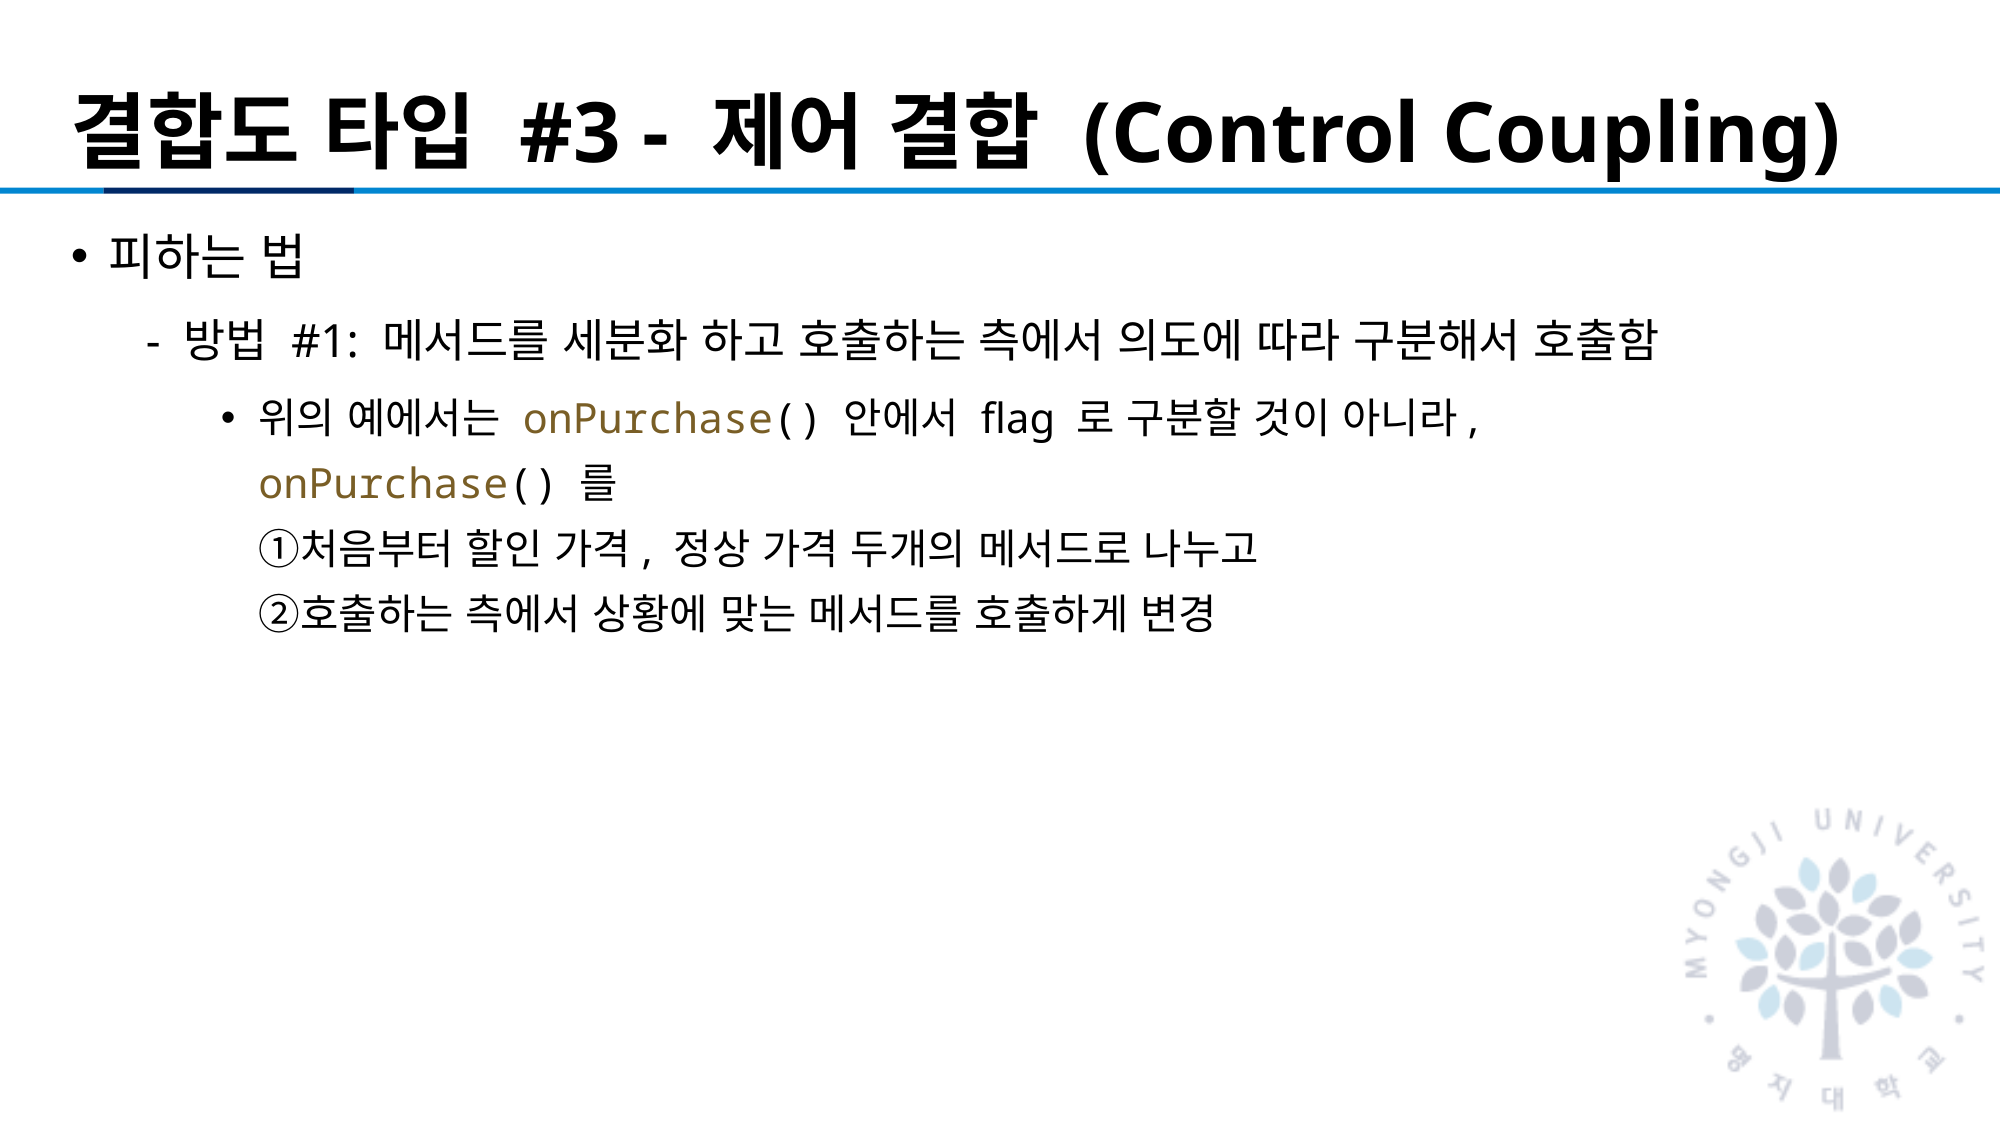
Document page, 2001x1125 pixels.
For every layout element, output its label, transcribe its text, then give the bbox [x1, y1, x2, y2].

title 결합도 타입 #3 - 제어 결합 (Control Coupling) [55, 59, 1945, 188]
list 피하는 법 방법 #1: 메서드를 세분화 하고 호출하는 측에서 의도에 따라 구분해서 호출함 위의 예에서는 onPurchase() 안에서 flag 로 구분할 것이 아니라, onPurchase() 를 ①처음부터 할인 가격, 정상 가격 두개의 메서드로 나누고 ②호출하는 측에서 상황에 맞는 메서드를 호출하게 변경 [55, 199, 1945, 1104]
